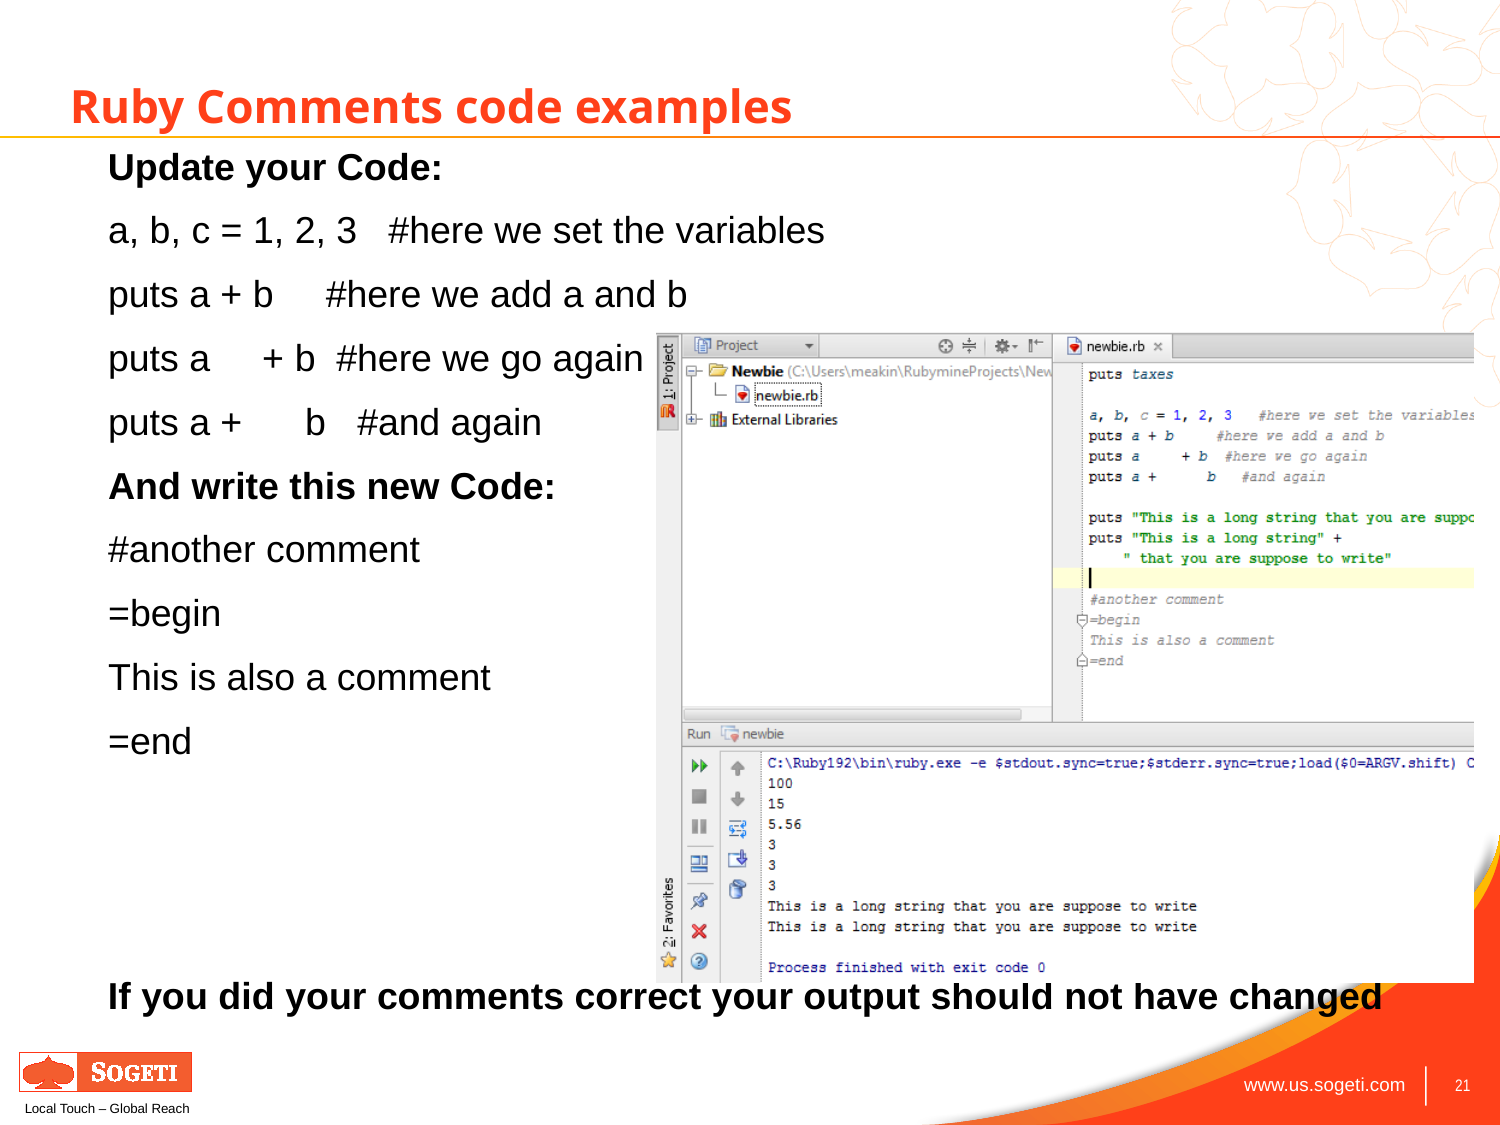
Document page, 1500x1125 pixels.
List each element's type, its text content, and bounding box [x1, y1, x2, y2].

list Update your Code: a, b, c = 1, 2, 3 #here we set the variables puts a + b #here we add a and b puts a + b #here we go again puts a + b #and again And write this new Code: #another comment =begin This is also a comment =end If you did your comments correct your output should not have changed [107, 142, 1471, 1075]
picture [656, 332, 1474, 984]
title Ruby Comments code examples [69, 57, 1428, 134]
